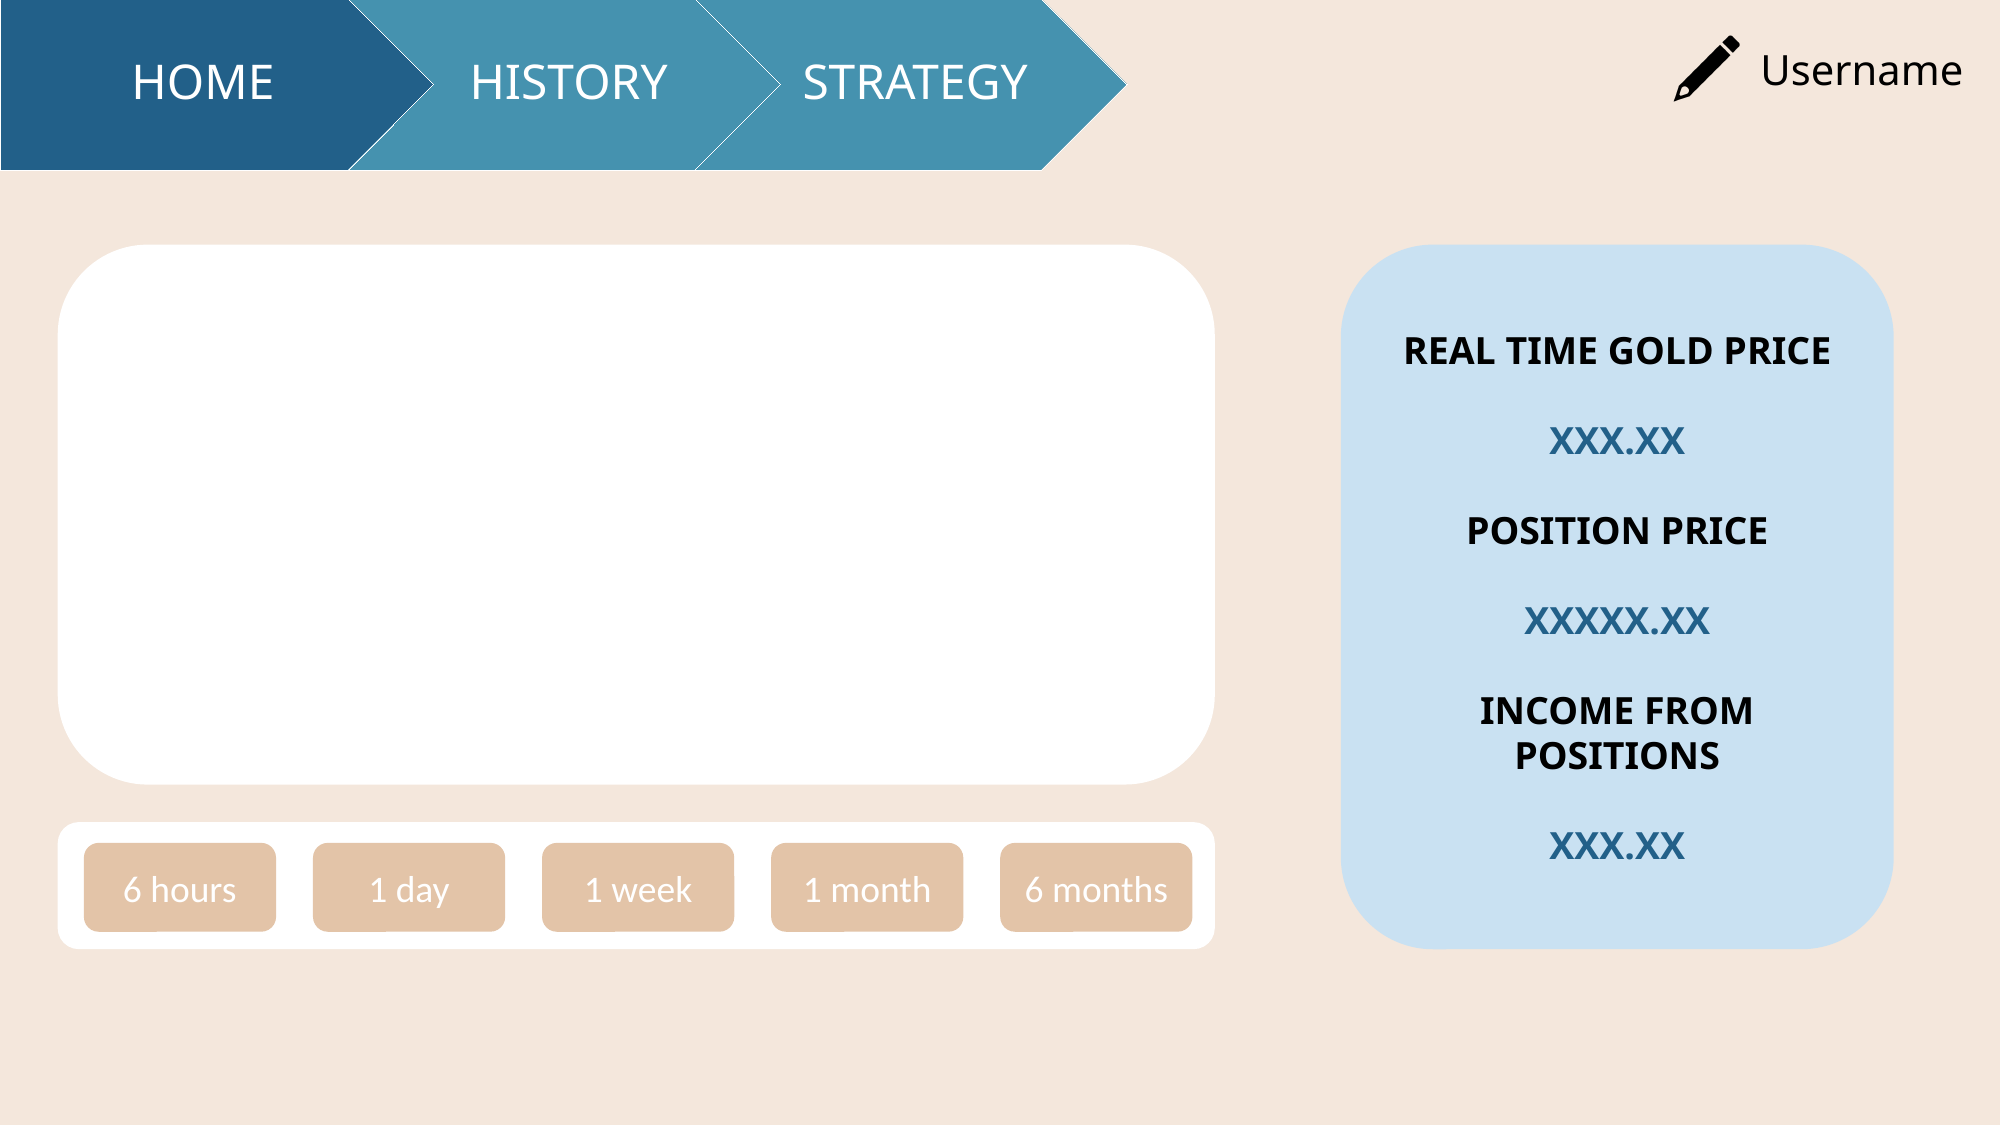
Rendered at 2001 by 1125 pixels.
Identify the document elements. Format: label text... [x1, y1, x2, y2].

text_box [0, 0, 2000, 1125]
text_box [56, 243, 1216, 786]
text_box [0, 0, 1128, 416]
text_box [57, 822, 1215, 950]
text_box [1667, 29, 1984, 108]
text_box REAL TIME GOLD PRICE XXX.XX POSITION PRICE XXXXX.XX INCOME FROM POSITIONS XXX.XX [1339, 243, 1895, 951]
